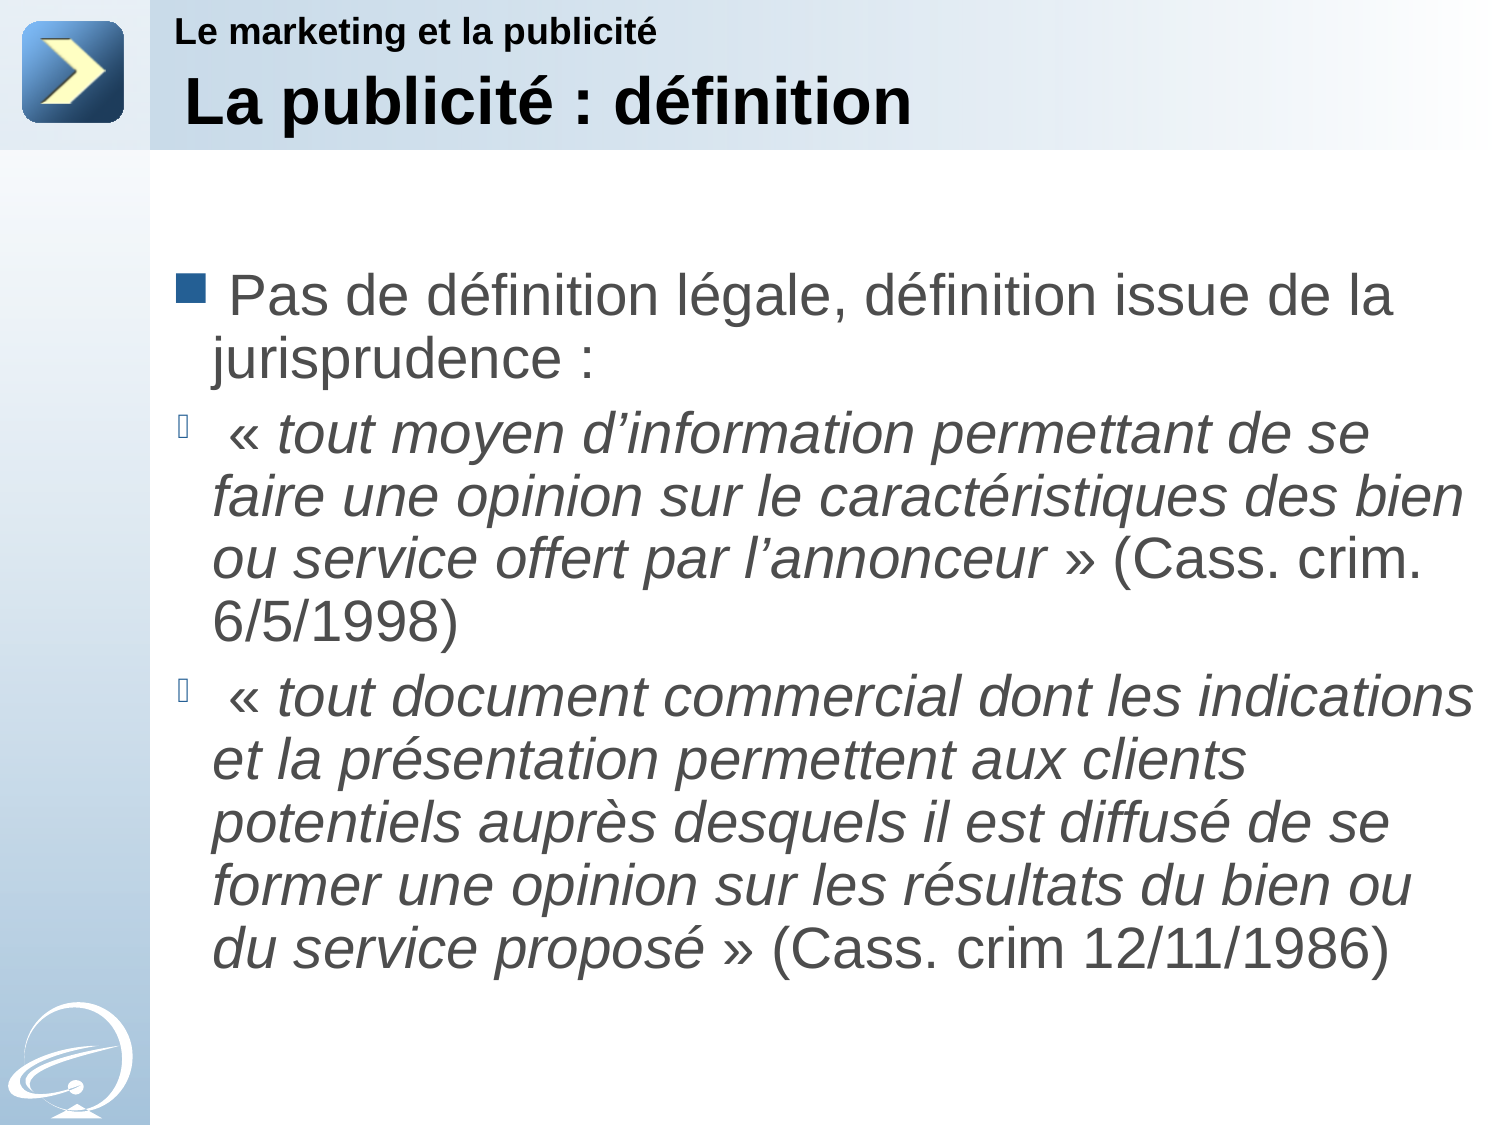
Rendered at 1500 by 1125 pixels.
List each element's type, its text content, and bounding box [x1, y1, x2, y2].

title La publicité : définition [169, 60, 1438, 141]
text_box Le marketing et la publicité [159, 0, 1500, 60]
text_box Pas de définition légale, définition issue de la jurisprudence : « tout moyen d’information permettant de se faire une opinion sur le caractéristiques des bien ou service offert par l’annonceur » (Cass. crim. 6/5/1998) « tout document commercial dont les indications et la présentation permettent aux clients potentiels auprès desquels il est diffusé de se former une opinion sur les résultats du bien ou du service proposé » (Cass. crim 12/11/1986) [162, 257, 1500, 989]
picture [21, 19, 129, 127]
